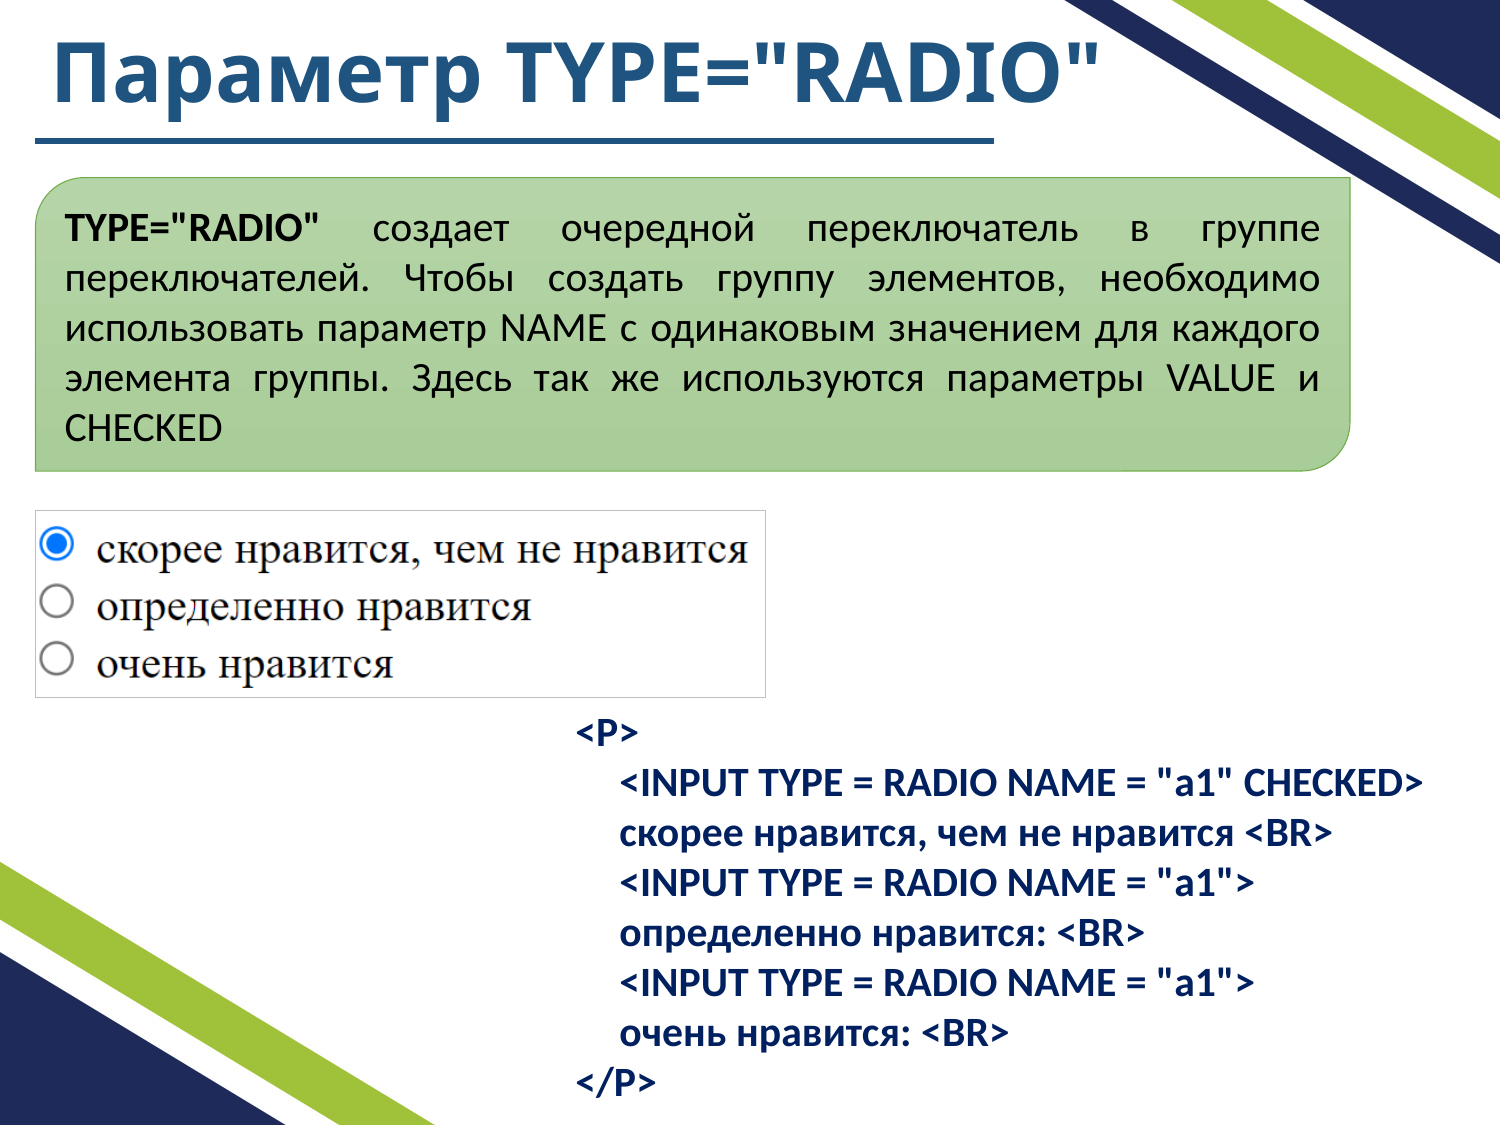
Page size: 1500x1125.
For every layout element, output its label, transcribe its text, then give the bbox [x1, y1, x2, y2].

picture [0, 0, 1500, 1125]
text_box Параметр TYPE="RADIO" [35, 22, 1168, 178]
text_box TYPE="RADIO" создает очередной переключатель в группе переключателей. Чтобы создать группу элементов, необходимо использовать параметр NAME с одинаковым значением для каждого элемента группы. Здесь так же используются параметры VALUE и CHECKED [34, 177, 1351, 472]
text_box <P> <INPUT TYPE = RADIO NAME = "a1" CHECKED> скорее нравится, чем не нравится <BR> <INPUT TYPE = RADIO NAME = "a1"> определенно нравится: <BR> <INPUT TYPE = RADIO NAME = "a1"> очень нравится: <BR> </P> [560, 697, 1464, 1113]
